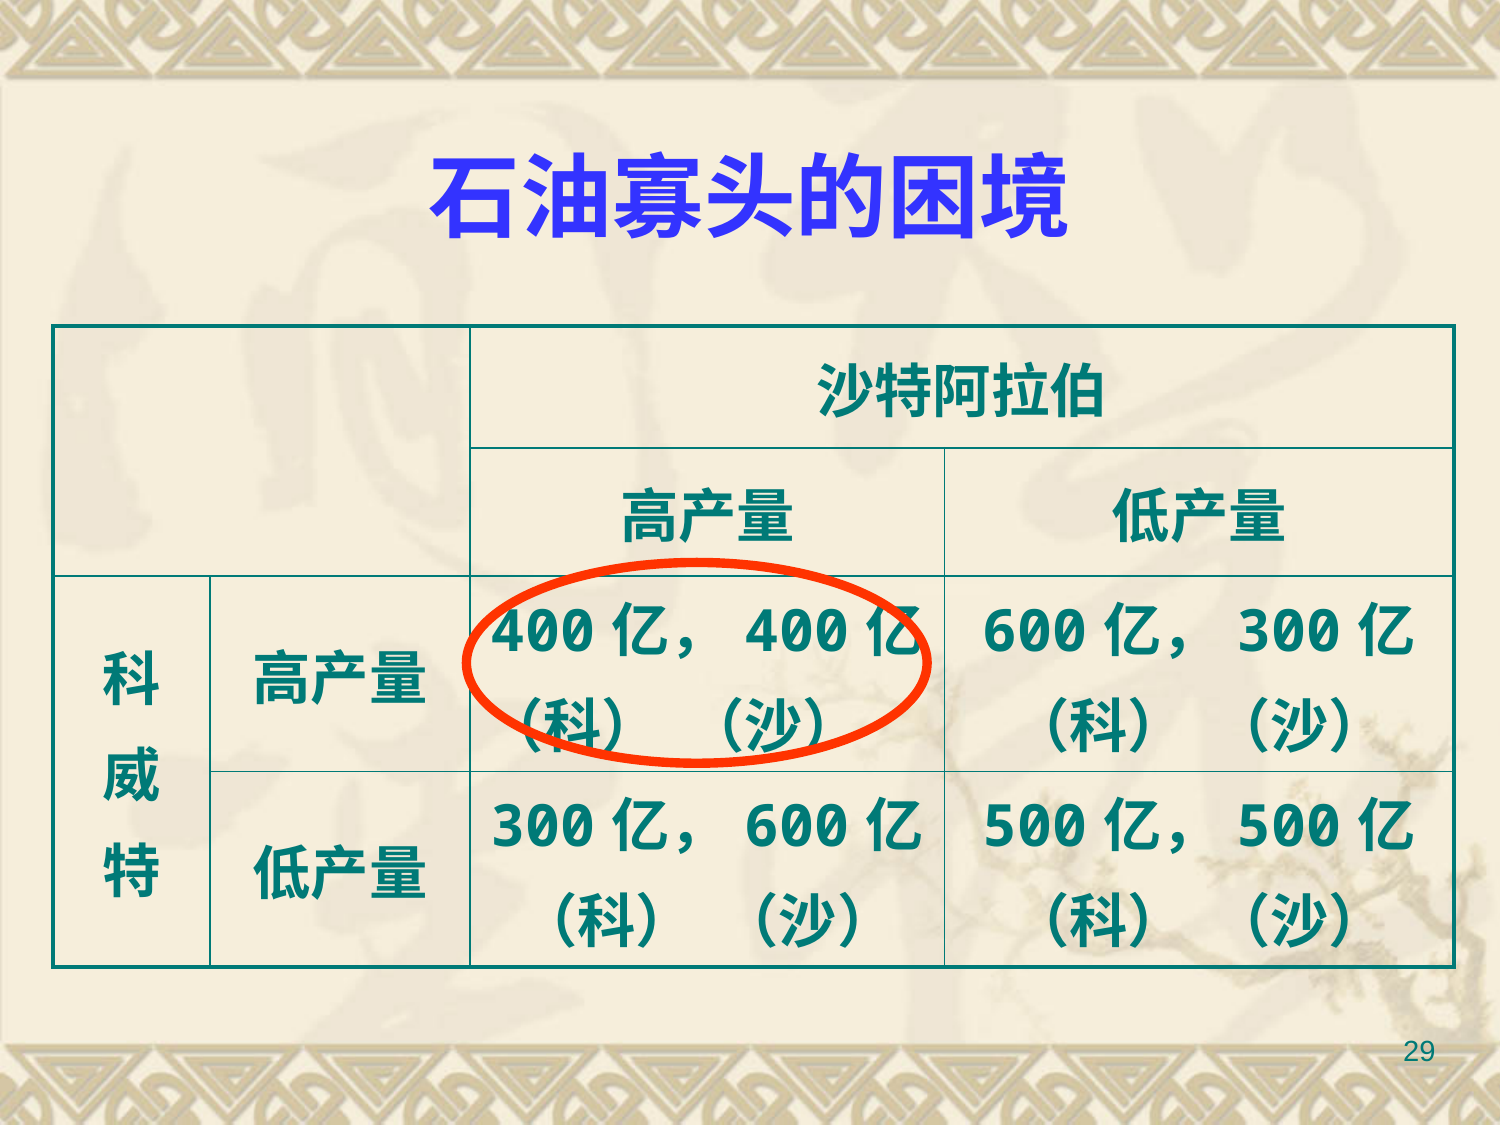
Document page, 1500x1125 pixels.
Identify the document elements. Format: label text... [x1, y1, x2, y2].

table_cell 600亿，300亿 （科） （沙） [945, 577, 1452, 771]
text_box [466, 562, 928, 764]
table_cell 300亿，600亿 （科） （沙） [471, 772, 944, 965]
table_header 沙特阿拉伯 [471, 328, 1452, 447]
table_cell 400亿，400亿 （科） （沙） [471, 577, 944, 771]
table_cell 500亿，500亿 （科） （沙） [945, 772, 1452, 965]
table_cell 高产量 [211, 577, 469, 771]
table_cell 科 威 特 [55, 577, 209, 965]
slide_number 29 [1074, 1024, 1451, 1103]
picture [0, 0, 1500, 1125]
table_cell 低产量 [945, 449, 1452, 575]
title 石油寡头的困境 [49, 99, 1451, 288]
table_cell 高产量 [471, 449, 944, 575]
table_header [55, 328, 469, 575]
table_cell 低产量 [211, 772, 469, 965]
